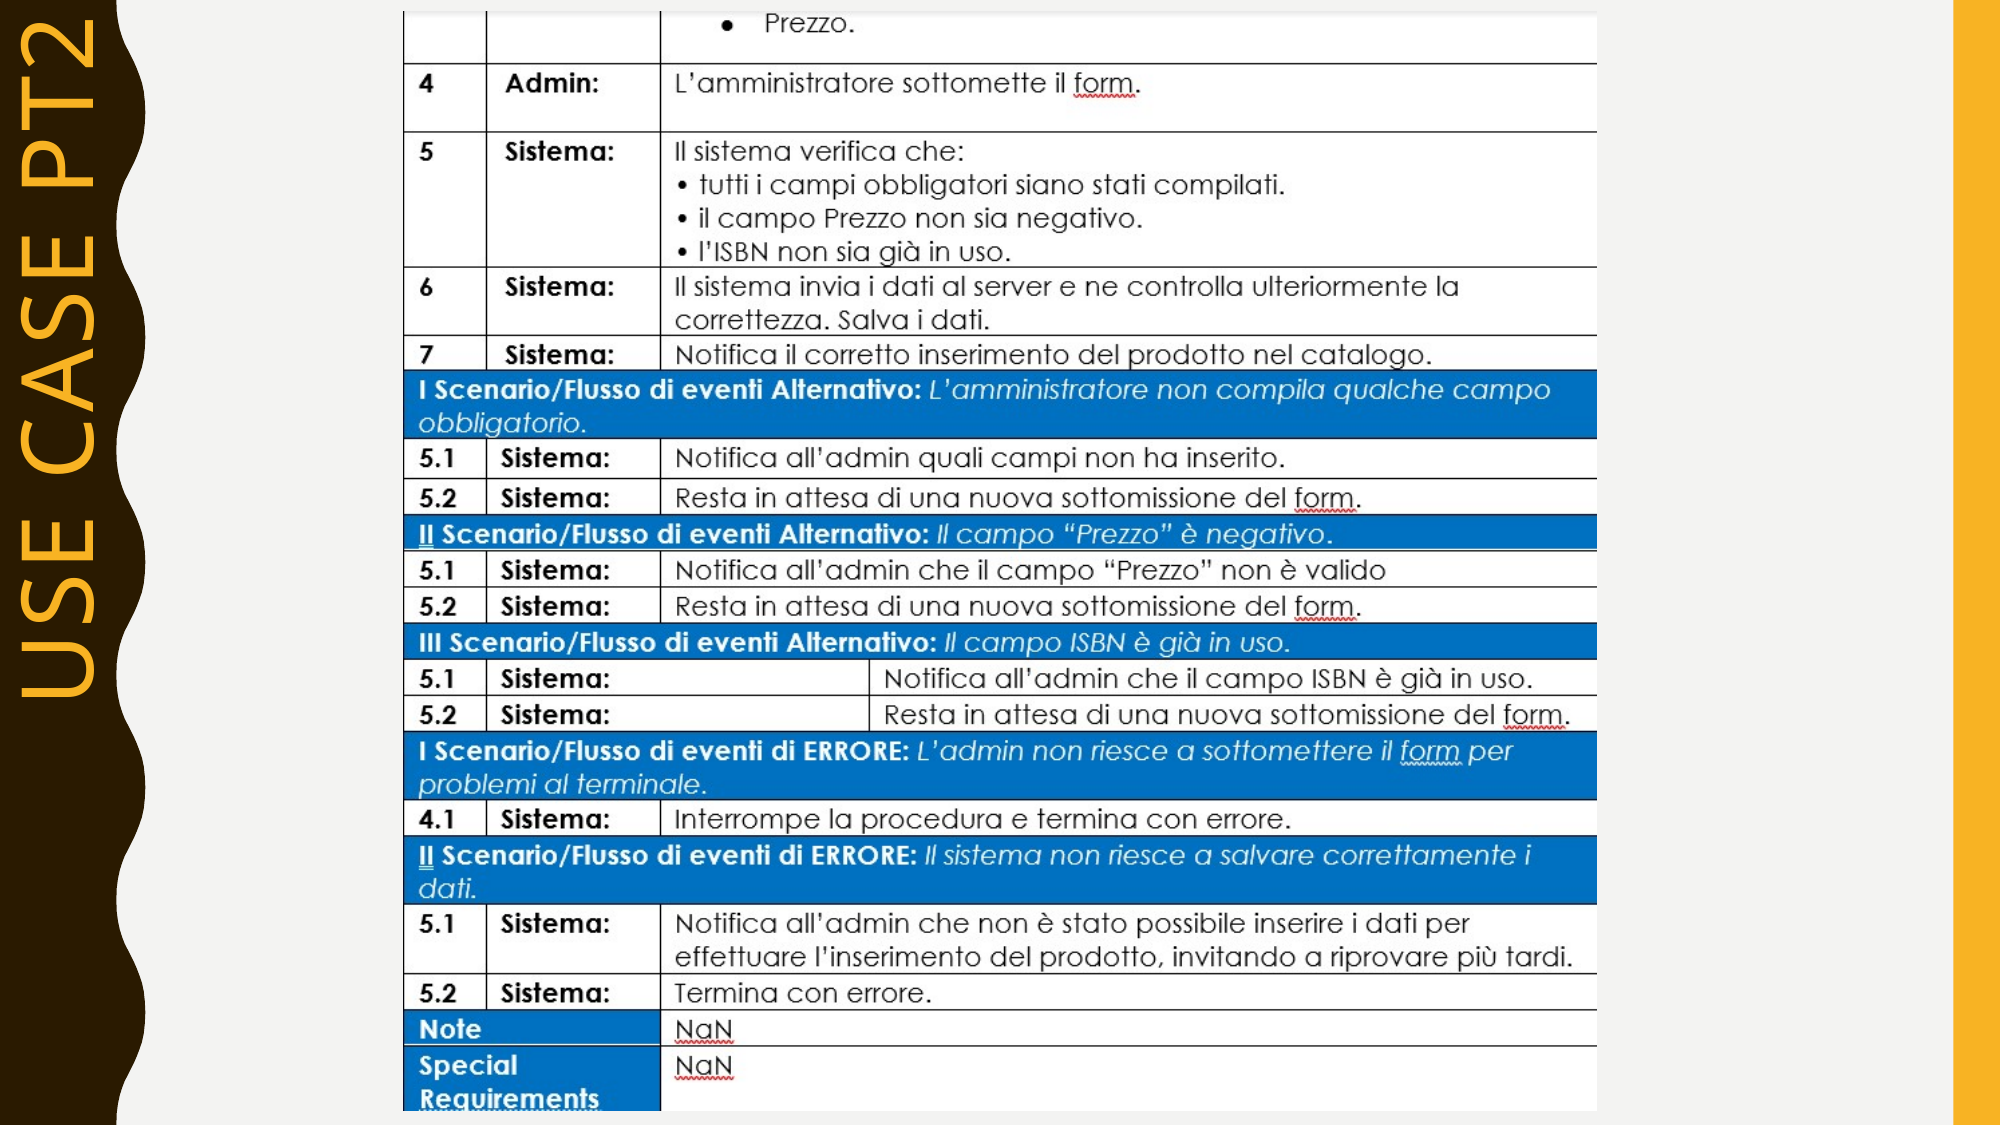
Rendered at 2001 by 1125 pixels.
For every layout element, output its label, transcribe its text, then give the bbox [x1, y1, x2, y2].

title use case pt2 [0, 0, 124, 1111]
picture [403, 11, 1597, 1111]
